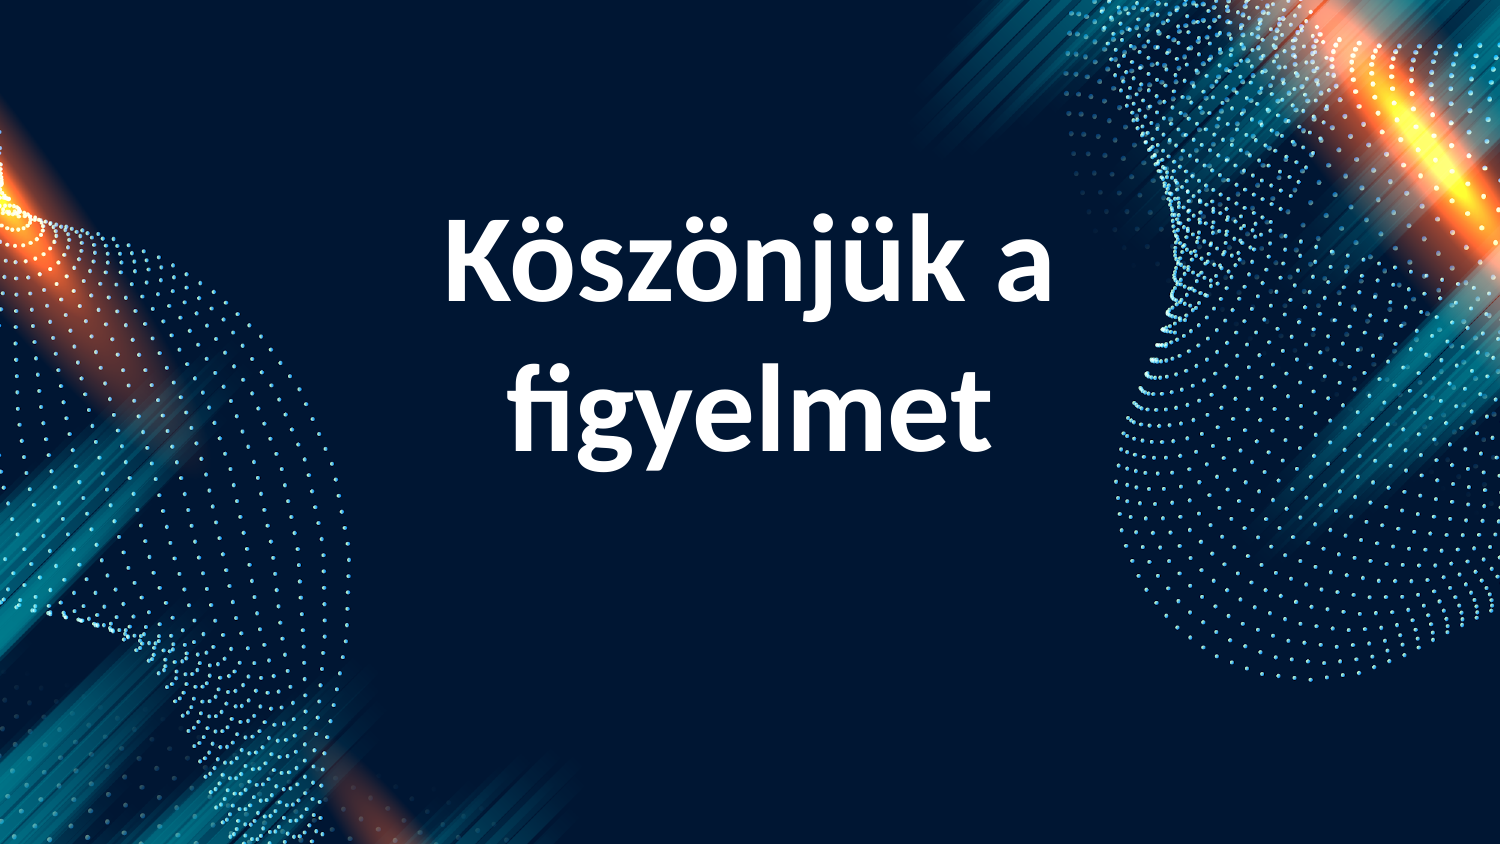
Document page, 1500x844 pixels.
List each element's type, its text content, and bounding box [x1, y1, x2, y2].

text_box Köszönjük a figyelmet [299, 168, 1200, 484]
